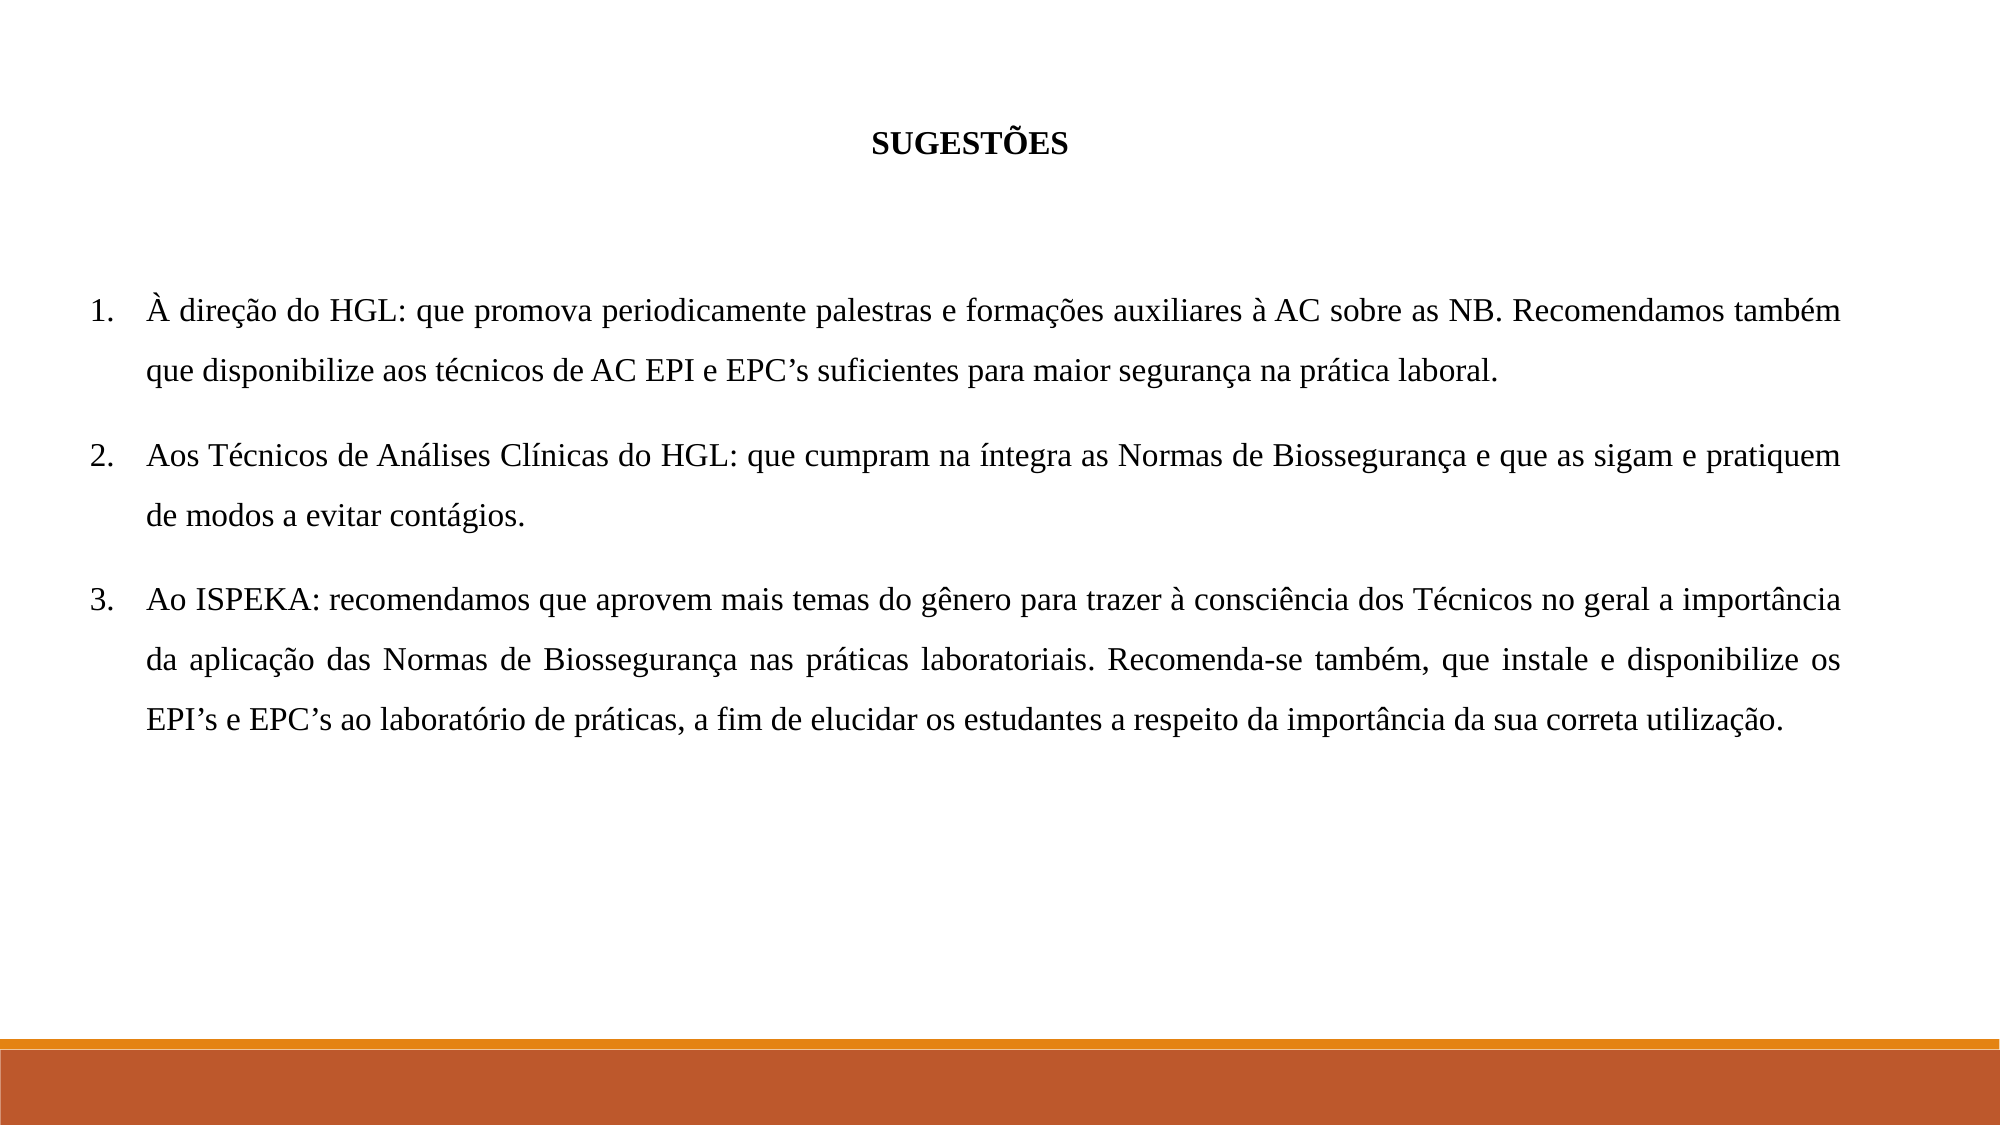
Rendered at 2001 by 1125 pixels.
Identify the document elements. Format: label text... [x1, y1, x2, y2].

text_box À direção do HGL: que promova periodicamente palestras e formações auxiliares à AC sobre as NB. Recomendamos também que disponibilize aos técnicos de AC EPI e EPC’s suficientes para maior segurança na prática laboral. Aos Técnicos de Análises Clínicas do HGL: que cumpram na íntegra as Normas de Biossegurança e que as sigam e pratiquem de modos a evitar contágios. Ao ISPEKA: recomendamos que aprovem mais temas do gênero para trazer à consciência dos Técnicos no geral a importância da aplicação das Normas de Biossegurança nas práticas laboratoriais. Recomenda-se também, que instale e disponibilize os EPI’s e EPC’s ao laboratório de práticas, a fim de elucidar os estudantes a respeito da importância da sua correta utilização. [75, 260, 1860, 745]
text_box SUGESTÕES [856, 113, 1094, 169]
